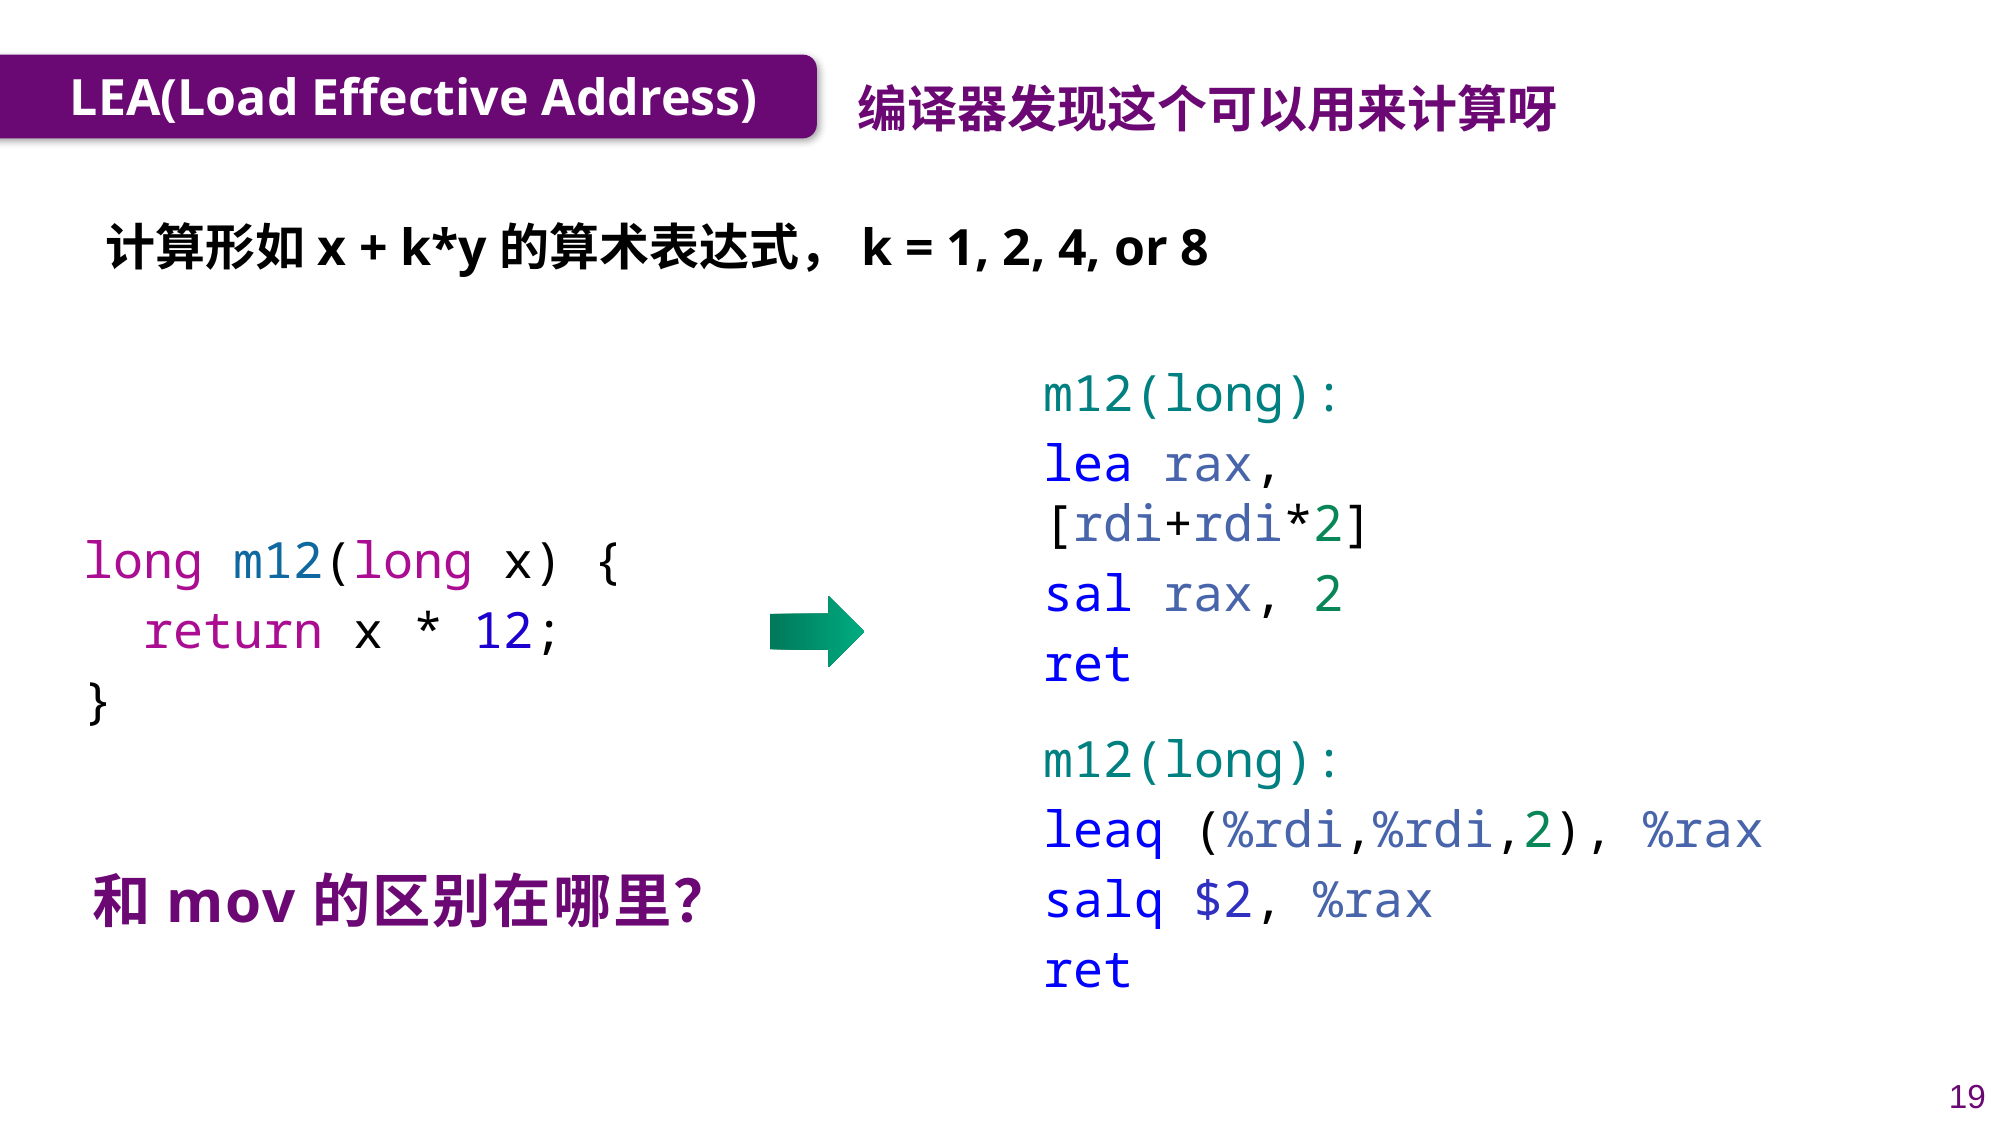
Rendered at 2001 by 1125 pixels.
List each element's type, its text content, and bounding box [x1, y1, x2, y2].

text_box m12(long): lea rax, [rdi+rdi*2] sal rax, 2 ret [1027, 352, 1625, 701]
text_box LEA(Load Effective Address) [55, 54, 800, 138]
slide_number 19 [1918, 1065, 2000, 1125]
text_box 和mov的区别在哪里？ [75, 854, 749, 943]
text_box [0, 54, 817, 139]
text_box m12(long): leaq (%rdi,%rdi,2), %rax salq $2, %rax ret [1027, 718, 1805, 1007]
text_box [769, 596, 865, 668]
list 编译器发现这个可以用来计算呀 [842, 40, 1627, 151]
text_box long m12(long x) { return x * 12; } [67, 519, 665, 738]
text_box 计算形如x + k*y的算术表达式，k = 1, 2, 4, or 8 [0, 206, 1328, 285]
